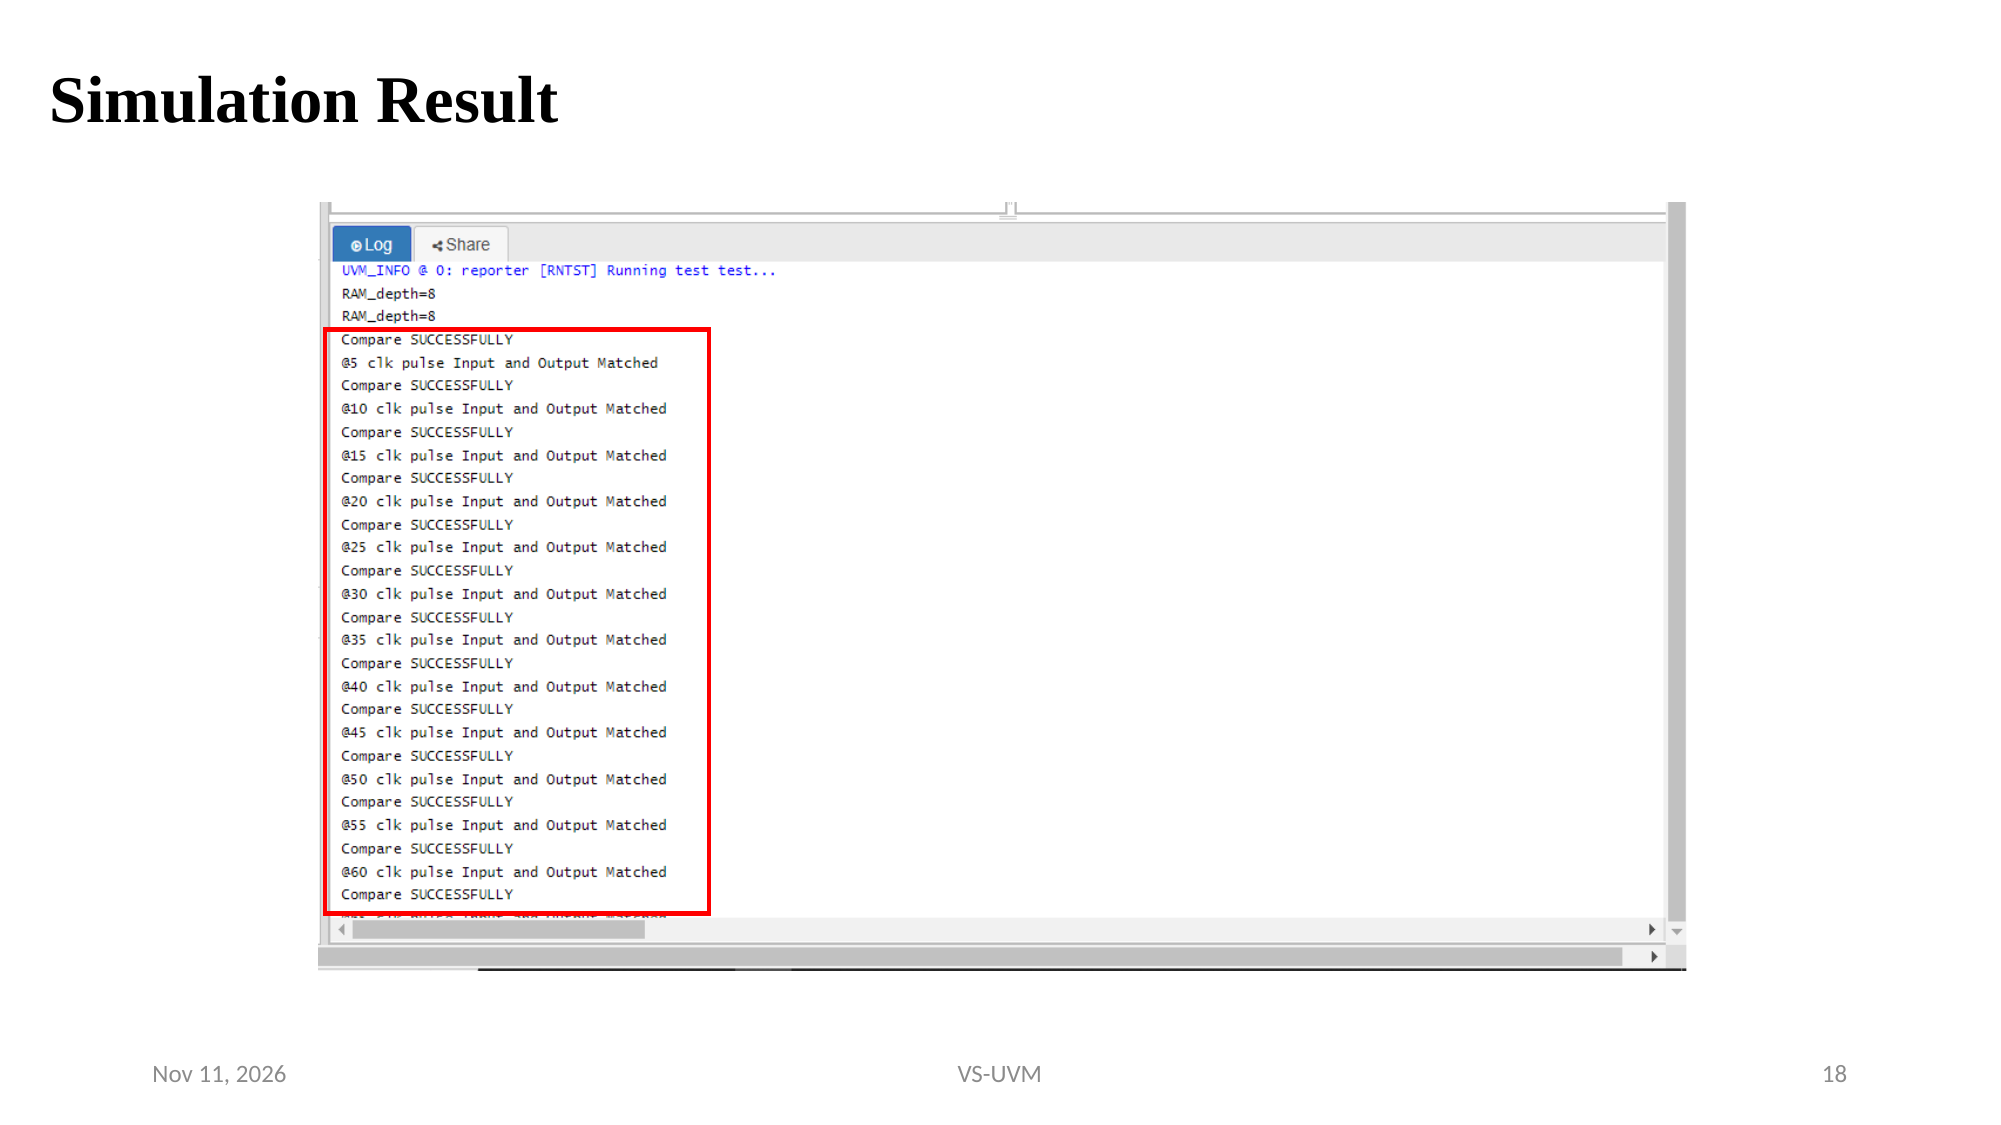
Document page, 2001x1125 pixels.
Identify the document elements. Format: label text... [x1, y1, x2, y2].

slide_number 18 [1412, 1042, 1863, 1103]
title Simulation Result [34, 32, 758, 170]
footer VS-UVM [662, 1042, 1338, 1103]
slide_number 10-May-24 [137, 1042, 588, 1103]
picture [318, 202, 1687, 971]
